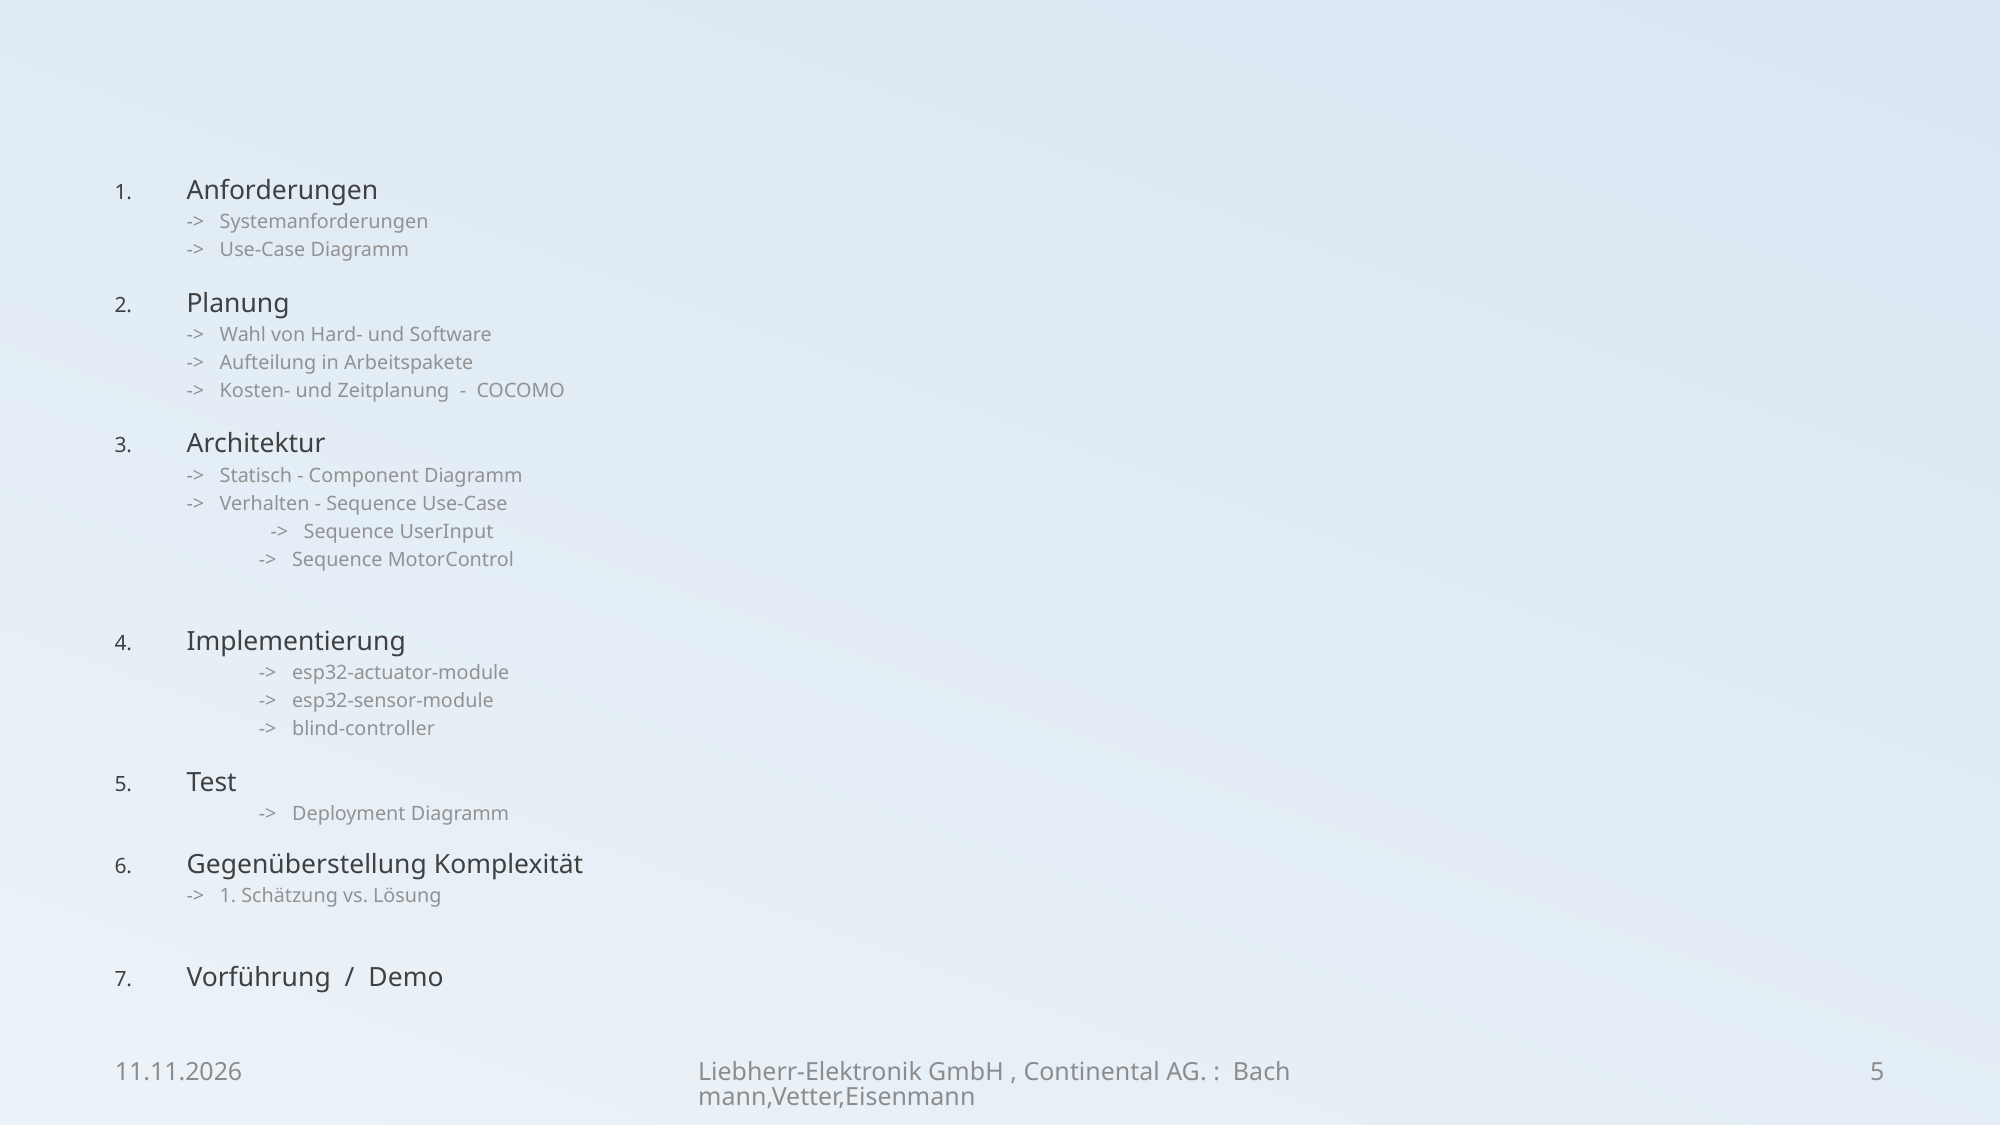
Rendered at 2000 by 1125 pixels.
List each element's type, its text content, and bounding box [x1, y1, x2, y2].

footer Liebherr-Elektronik GmbH , Continental AG. : Bachmann,Vetter,Eisenmann [683, 1042, 1317, 1103]
list Anforderungen -> Systemanforderungen -> Use-Case Diagramm Planung -> Wahl von Hard- und Software -> Aufteilung in Arbeitspakete -> Kosten- und Zeitplanung - COCOMO Architektur -> Statisch - Component Diagramm -> Verhalten - Sequence Use-Case -> Sequence UserInput -> Sequence MotorControl Implementierung -> esp32-actuator-module -> esp32-sensor-module -> blind-controller Test -> Deployment Diagramm Gegenüberstellung Komplexität -> 1. Schätzung vs. Lösung Vorführung / Demo [99, 137, 1450, 1013]
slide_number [99, 1042, 567, 1103]
slide_number 5 [1432, 1042, 1900, 1103]
